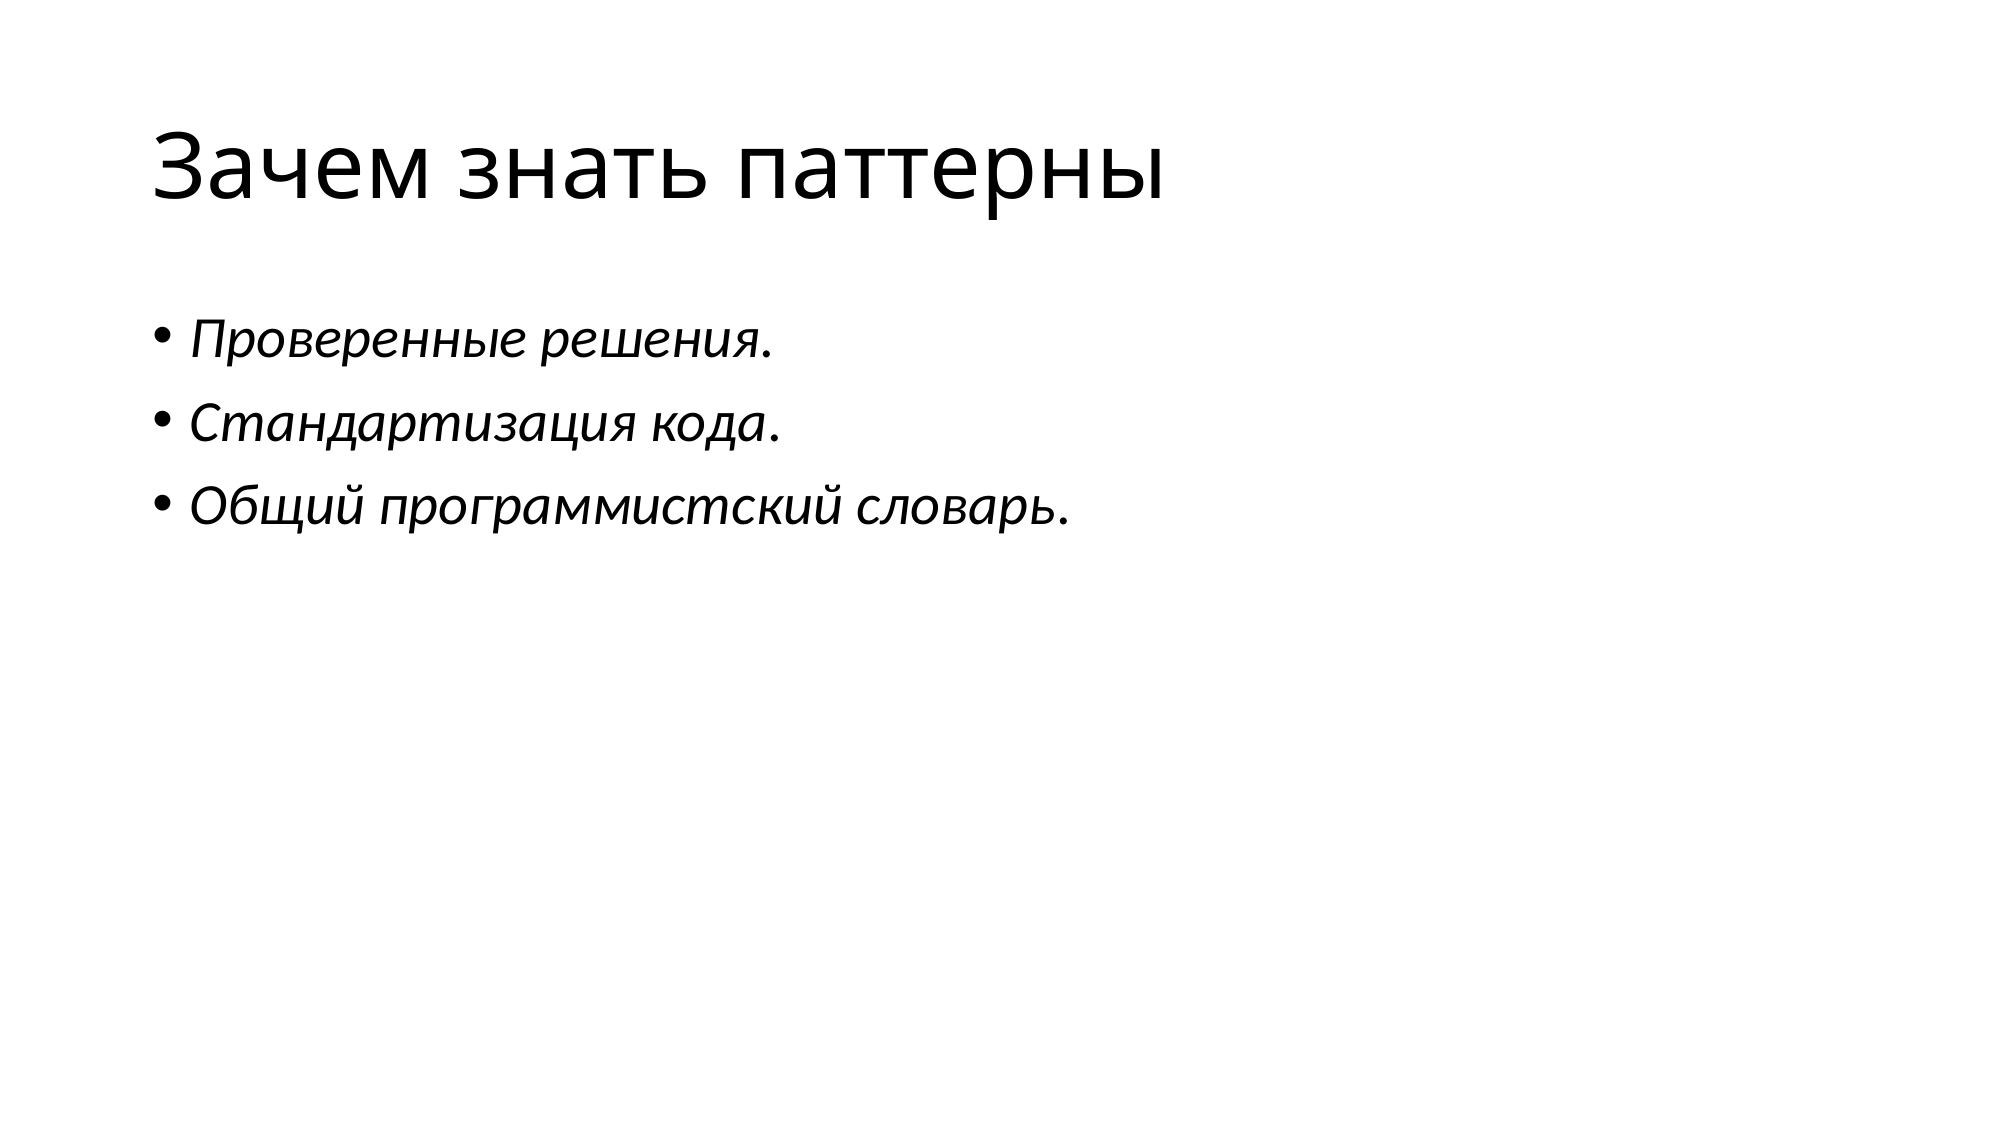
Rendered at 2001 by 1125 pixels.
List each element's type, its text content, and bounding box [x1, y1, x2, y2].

title Зачем знать паттерны [137, 59, 1863, 278]
list Проверенные решения. Стандартизация кода. Общий программистский словарь. [137, 299, 1863, 1014]
